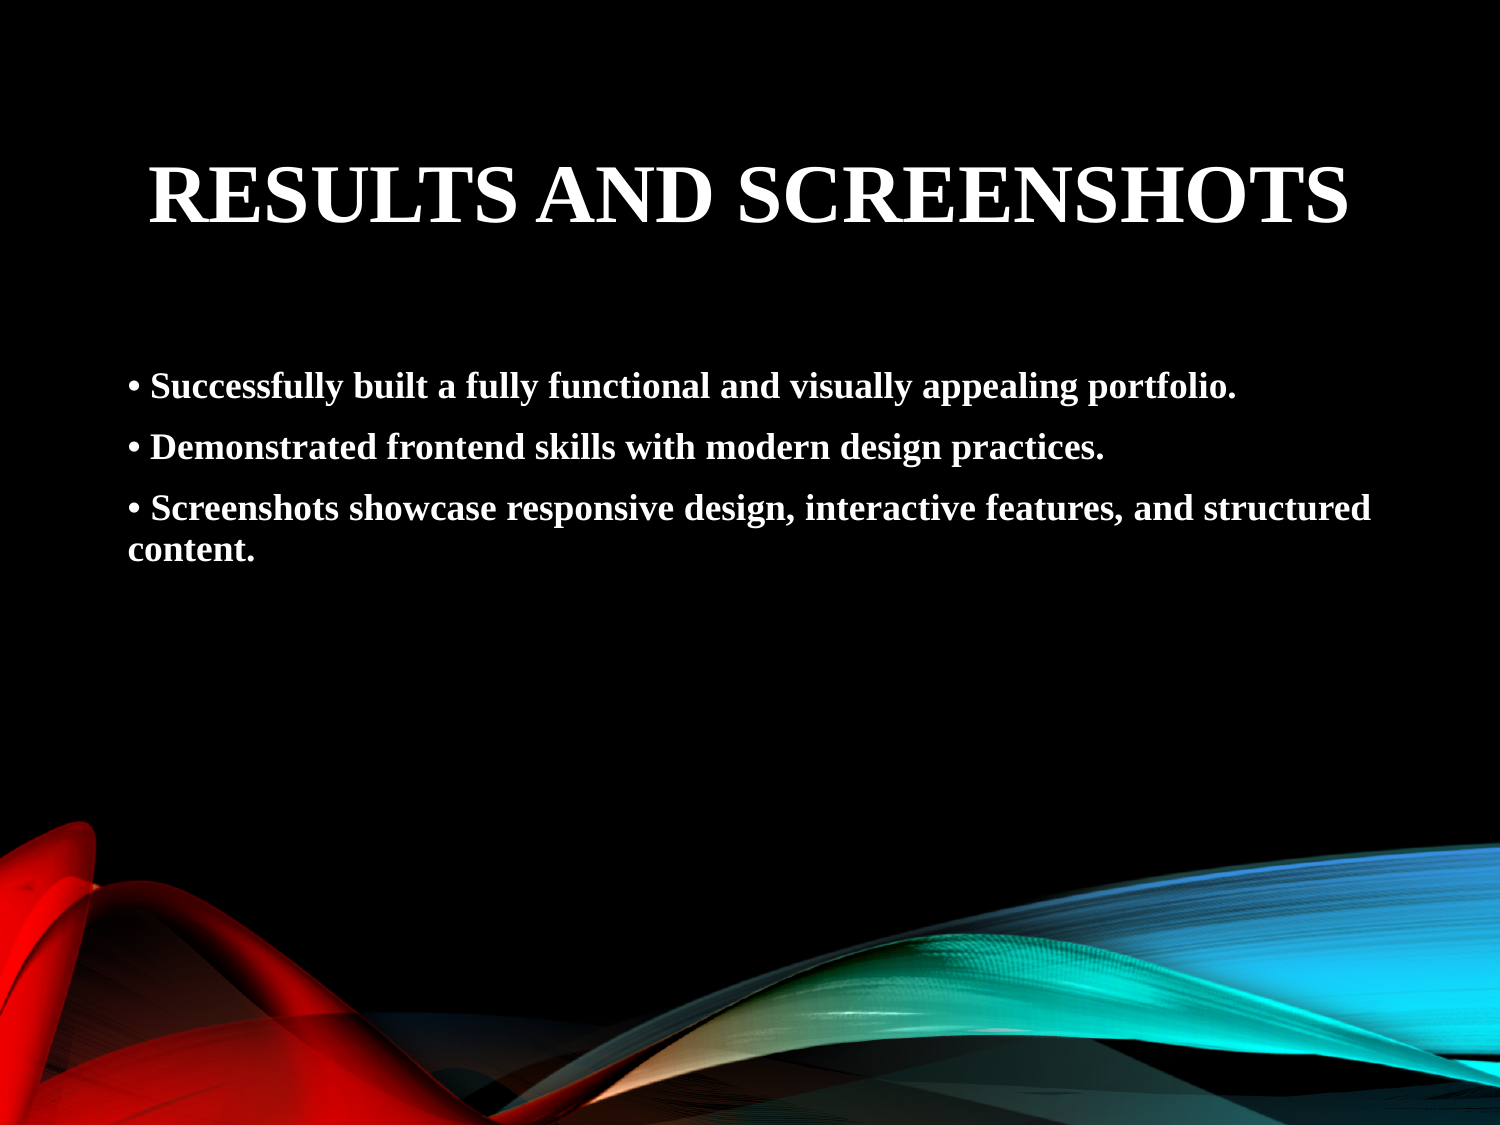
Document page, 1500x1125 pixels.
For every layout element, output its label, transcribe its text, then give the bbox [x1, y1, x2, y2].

list • Successfully built a fully functional and visually appealing portfolio. • Demonstrated frontend skills with modern design practices. • Screenshots showcase responsive design, interactive features, and structured content. [112, 358, 1388, 606]
title Results and Screenshots [97, 123, 1403, 249]
picture [0, 819, 1500, 1125]
